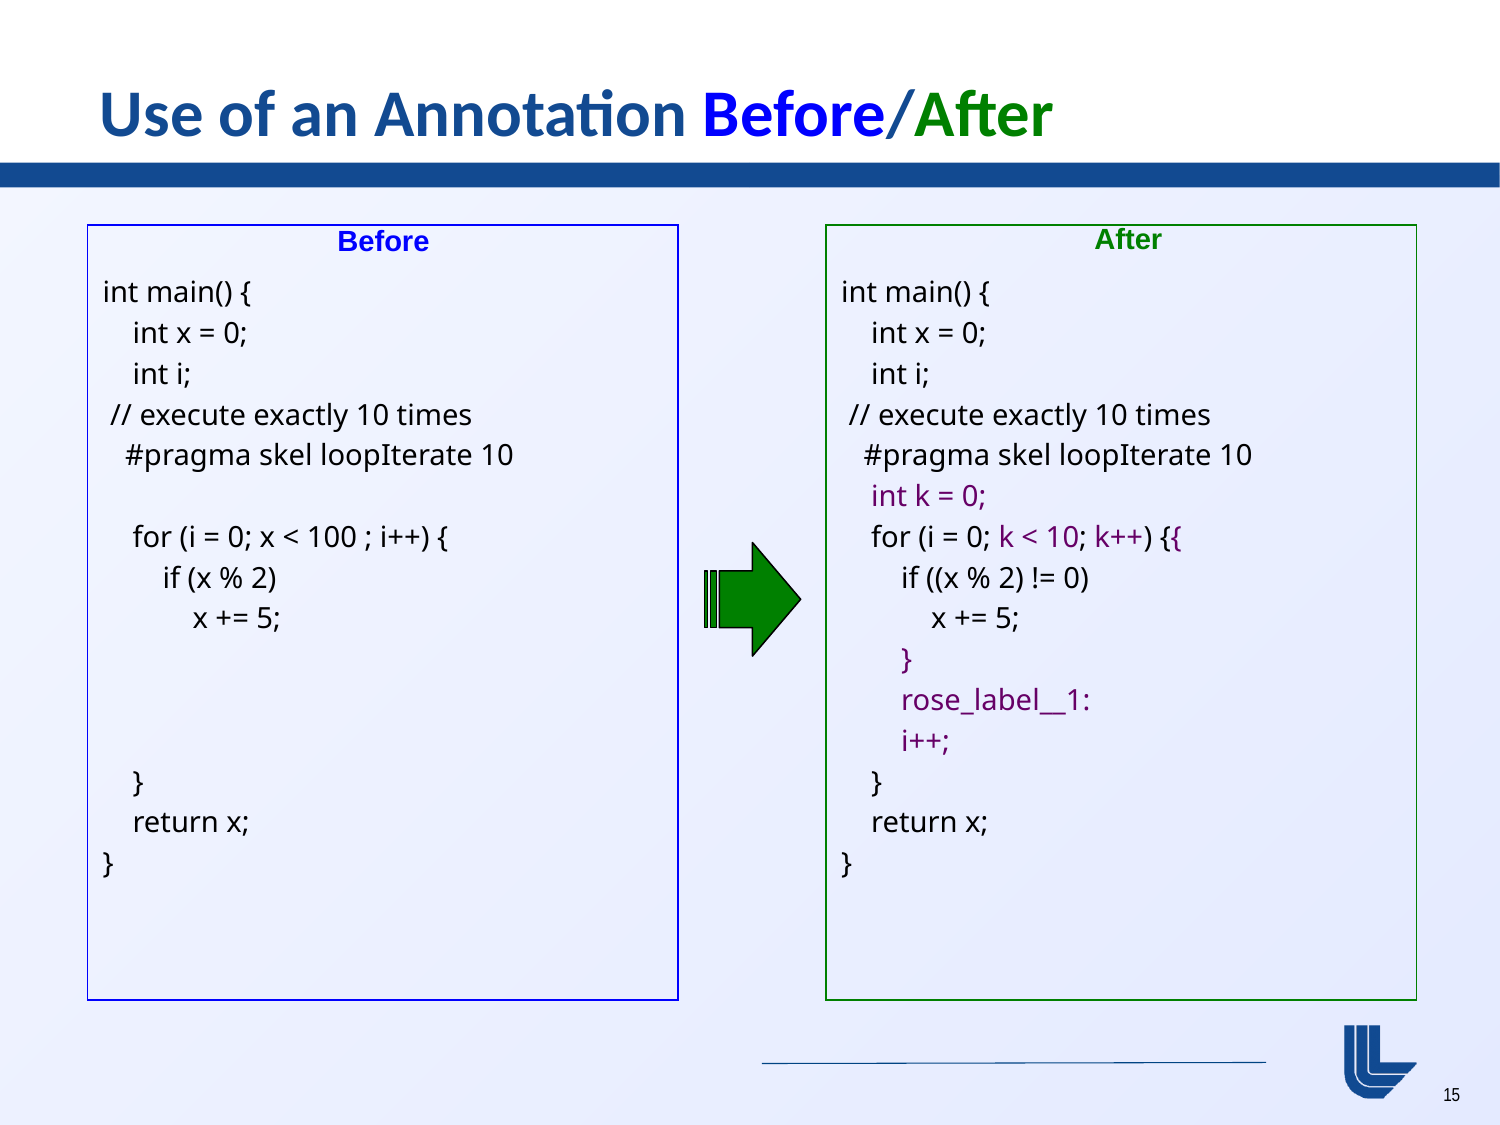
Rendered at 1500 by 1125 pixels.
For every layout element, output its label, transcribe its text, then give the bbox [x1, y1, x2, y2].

text_box [710, 570, 717, 628]
text_box [704, 570, 708, 628]
title Use of an Annotation Before/After [99, 24, 1405, 159]
text_box [719, 542, 801, 657]
text_box Before [322, 214, 445, 265]
picture [1332, 1022, 1420, 1107]
text_box After [1079, 213, 1178, 263]
list int main() { int x = 0; int i; // execute exactly 10 times #pragma skel loopIterate 10 int k = 0; for (i = 0; k < 10; k++) {{ if ((x % 2) != 0) x += 5; } rose_label__1: i++; } return x; } [825, 224, 1417, 1001]
list int main() { int x = 0; int i; // execute exactly 10 times #pragma skel loopIterate 10 for (i = 0; x < 100 ; i++) { if (x % 2) x += 5; } return x; } [87, 224, 679, 1001]
